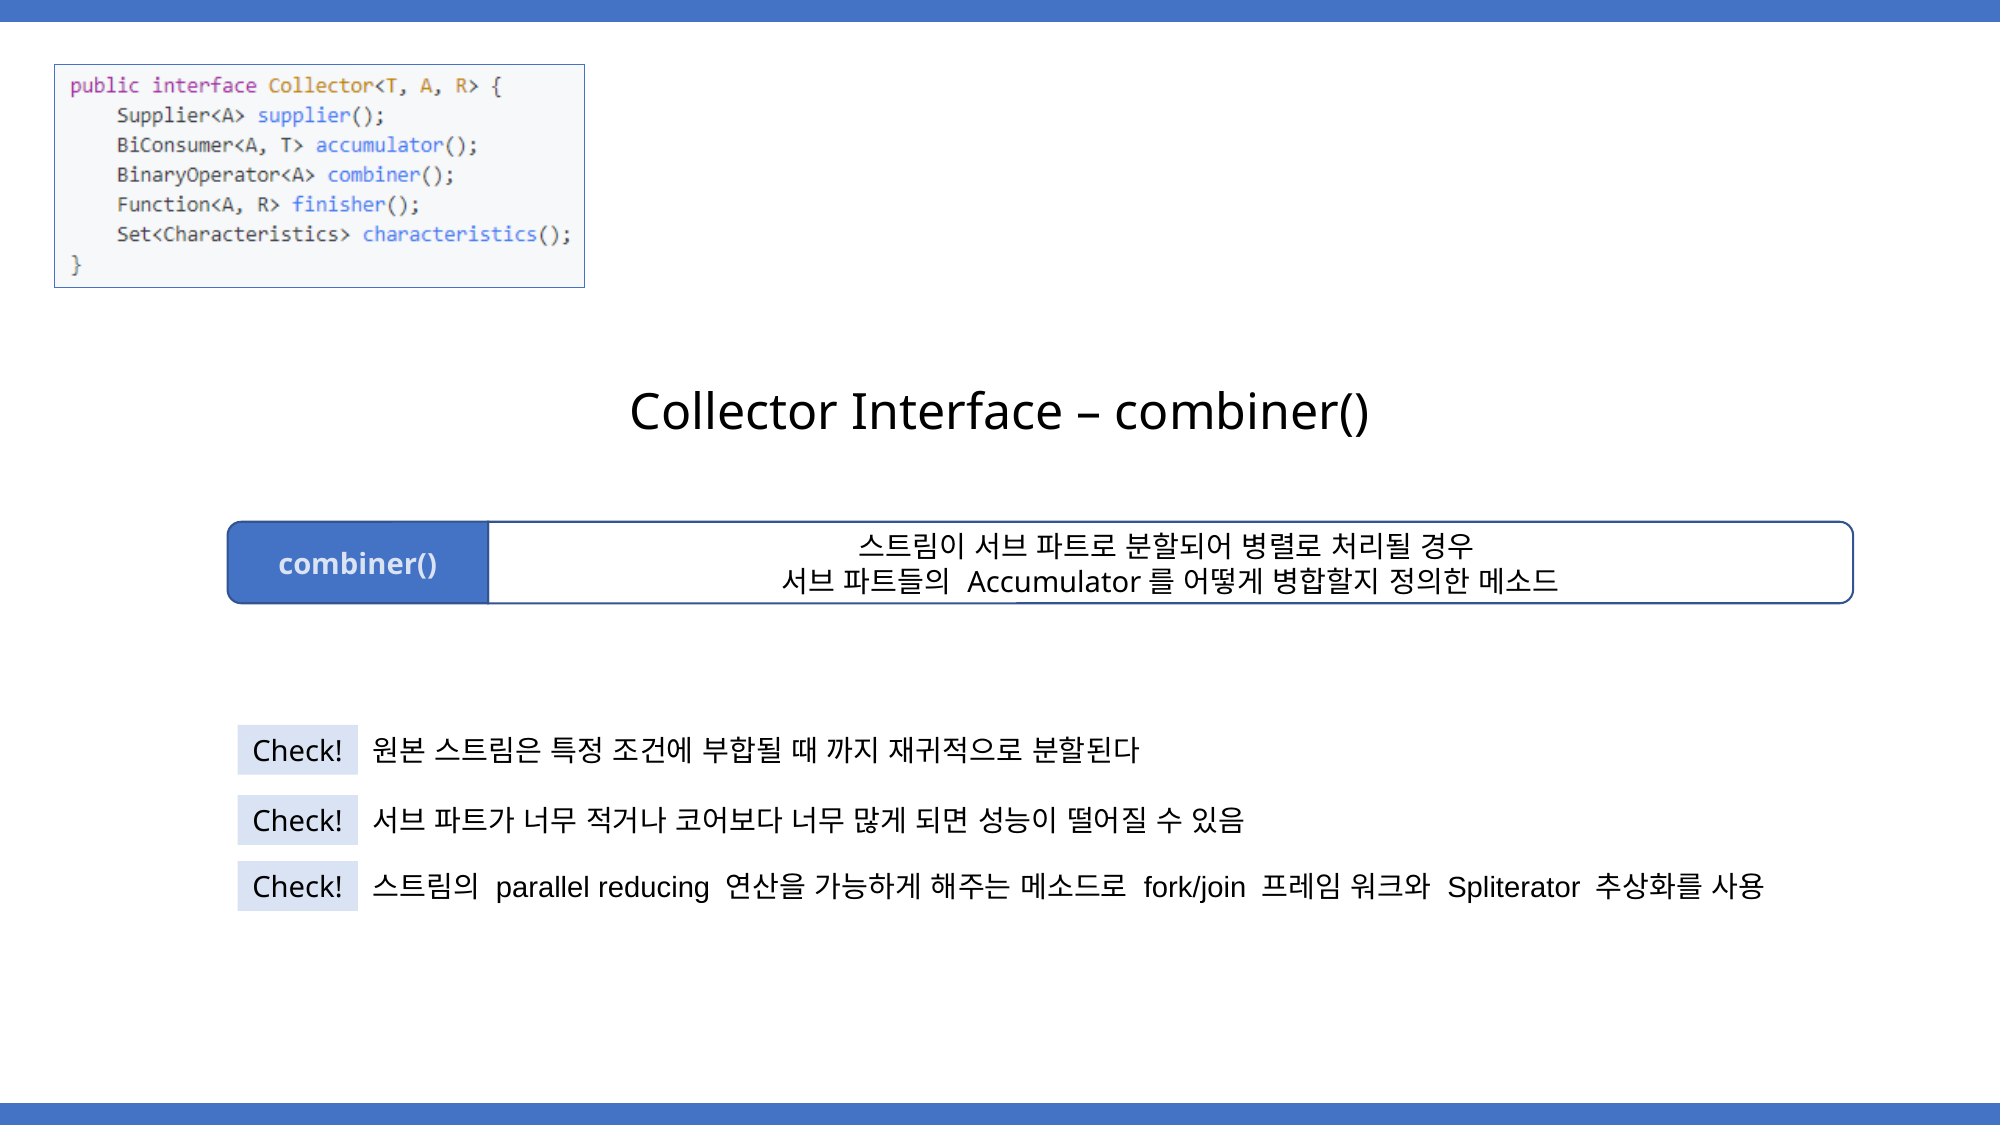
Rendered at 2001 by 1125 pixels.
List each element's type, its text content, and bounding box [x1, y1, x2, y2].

text_box Collector Interface – combiner() [0, 372, 2000, 447]
text_box [0, 0, 2000, 22]
text_box Check! [237, 795, 358, 845]
text_box Check! [237, 724, 358, 775]
text_box Check! [237, 861, 358, 911]
text_box [0, 1103, 2000, 1125]
text_box 스트림의 parallel reducing 연산을 가능하게 해주는 메소드로 fork/join 프레임 워크와 Spliterator 추상화를 사용 [358, 861, 1960, 911]
text_box 원본 스트림은 특정 조건에 부합될 때 까지 재귀적으로 분할된다 [358, 724, 1454, 775]
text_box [227, 519, 1854, 606]
text_box 서브 파트가 너무 적거나 코어보다 너무 많게 되면 성능이 떨어질 수 있음 [358, 795, 1454, 845]
picture [54, 64, 585, 288]
